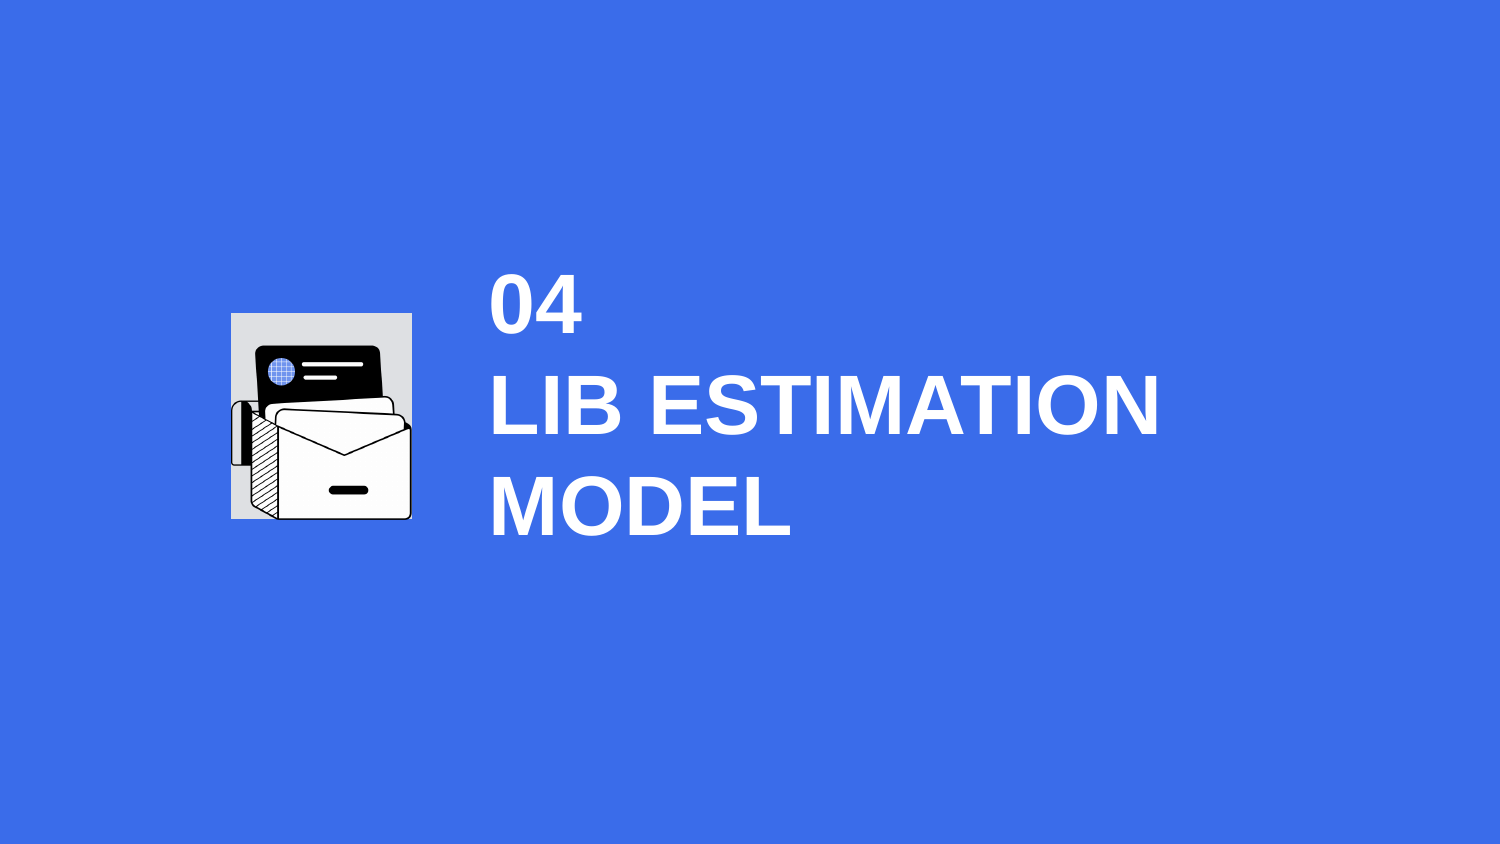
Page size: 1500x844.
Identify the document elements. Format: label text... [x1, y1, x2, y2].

picture [230, 312, 413, 520]
list 04 LIB ESTIMATION MODEL [472, 195, 1379, 607]
